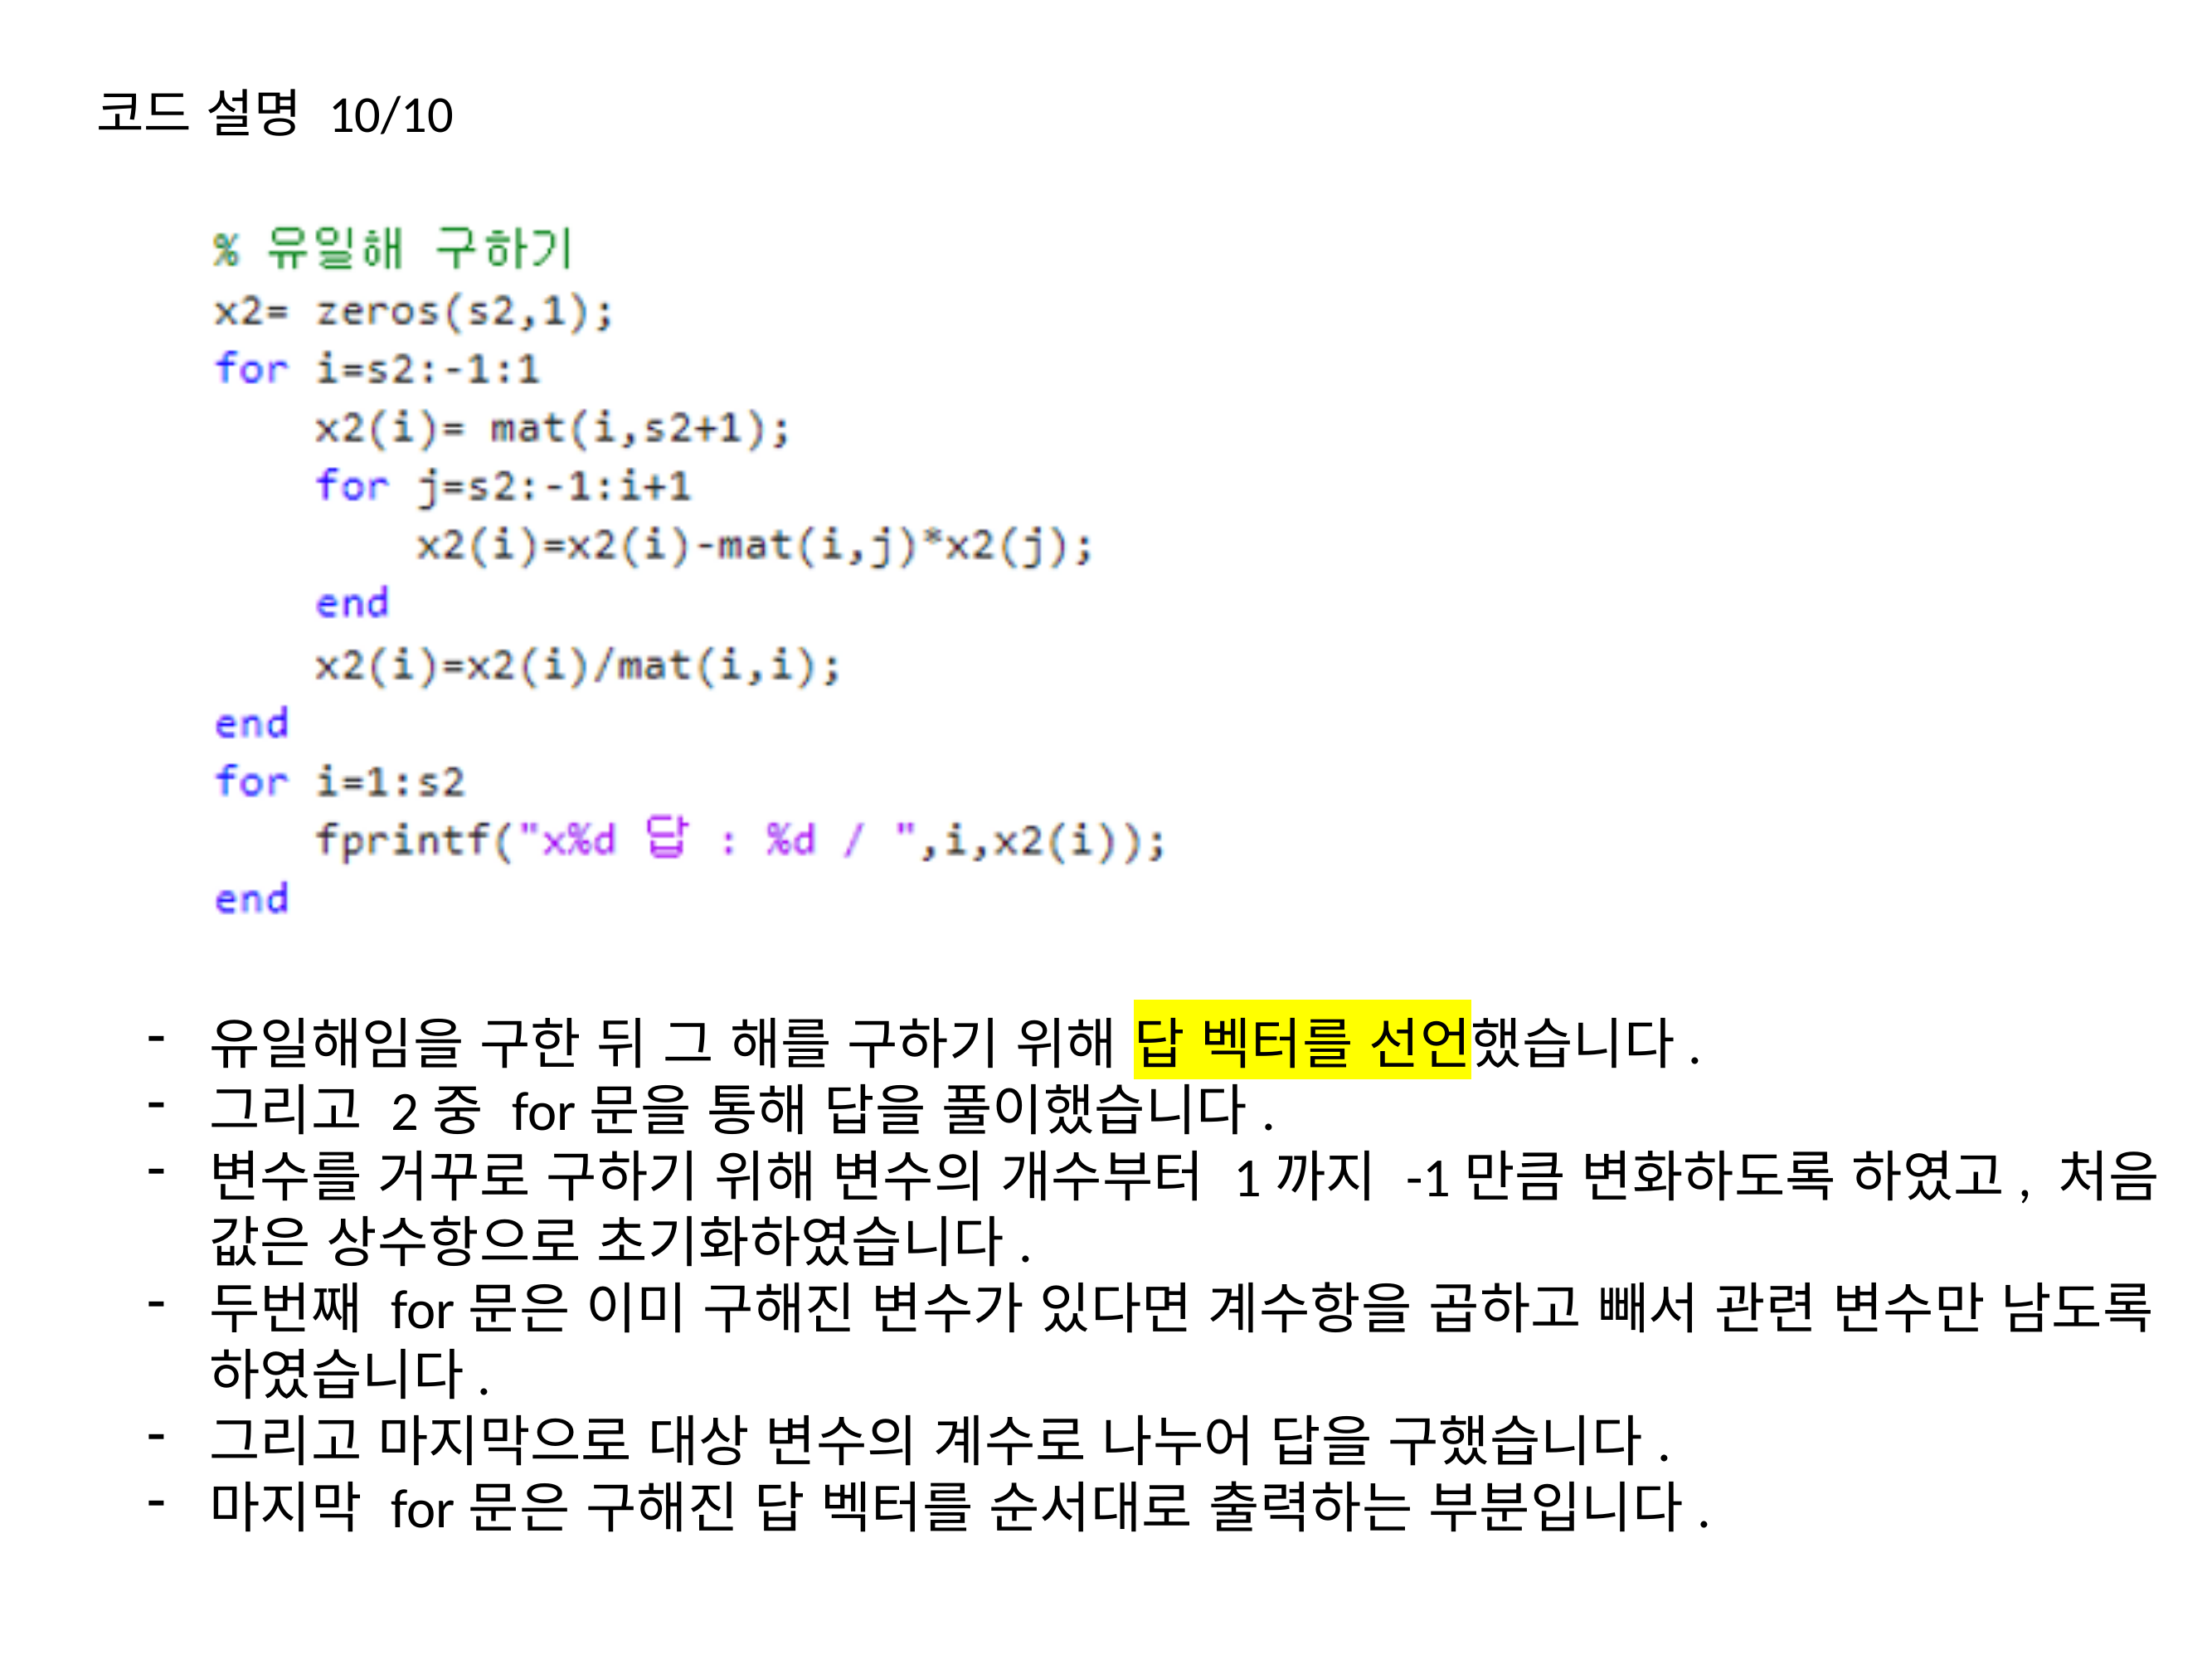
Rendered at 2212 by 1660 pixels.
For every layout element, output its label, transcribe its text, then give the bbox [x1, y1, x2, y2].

picture [194, 220, 1174, 932]
text_box 코드 설명 10/10 [84, 75, 467, 149]
text_box 유일해임을 구한 뒤 그 해를 구하기 위해 답 벡터를 선언했습니다. 그리고 2중 for문을 통해 답을 풀이했습니다. 변수를 거꾸로 구하기 위해 변수의 개수부터 1까지 -1만큼 변화하도록 하였고, 처음 값은 상수항으로 초기화하였습니다. 두번째 for문은 이미 구해진 변수가 있다면 계수항을 곱하고 빼서 관련 변수만 남도록 하였습니다. 그리고 마지막으로 대상 변수의 계수로 나누어 답을 구했습니다. 마지막 for문은 구해진 답 벡터를 순서대로 출력하는 부분입니다. [134, 1002, 2212, 1546]
